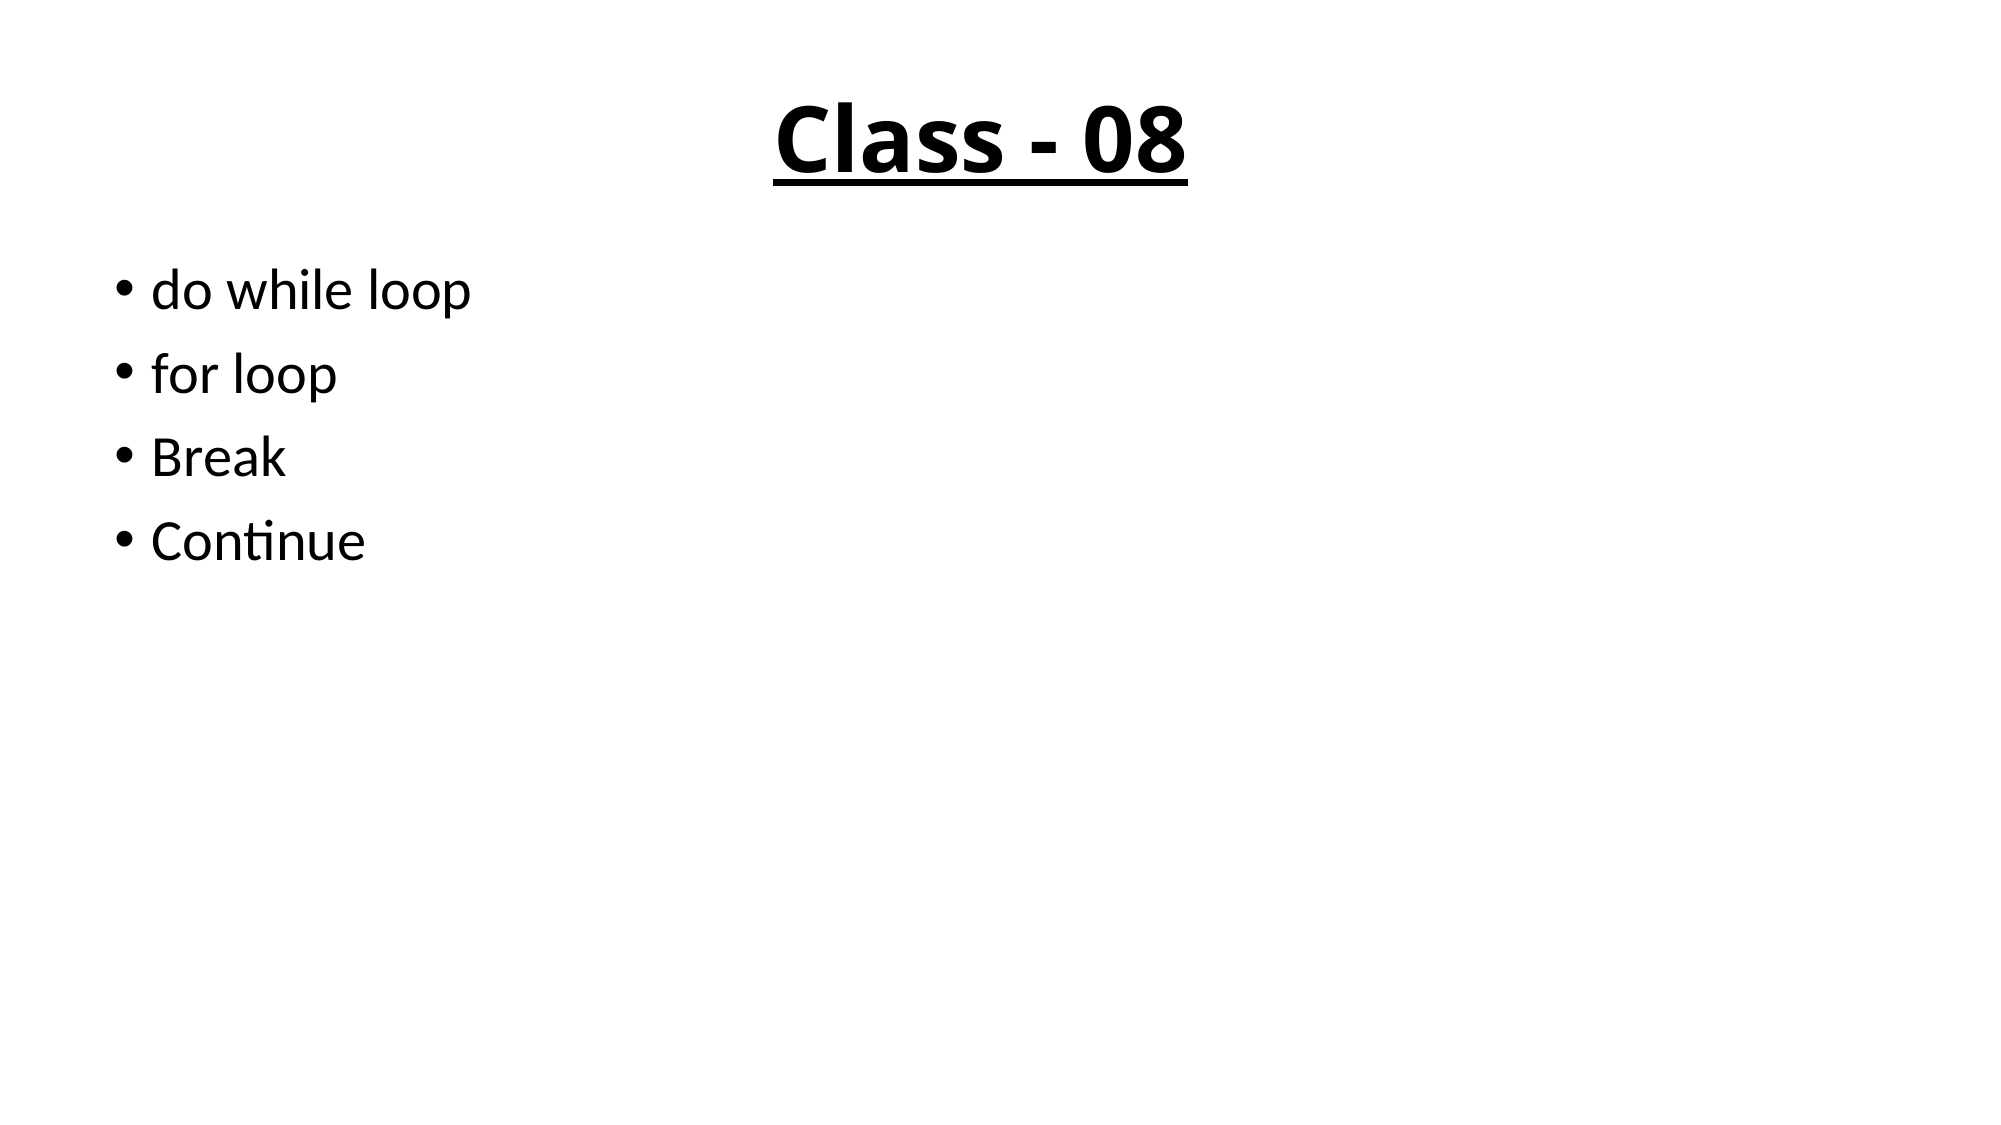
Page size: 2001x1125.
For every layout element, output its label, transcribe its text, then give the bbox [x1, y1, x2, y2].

list do while loop for loop Break Continue [99, 251, 1863, 1014]
title Class - 08 [118, 34, 1844, 251]
